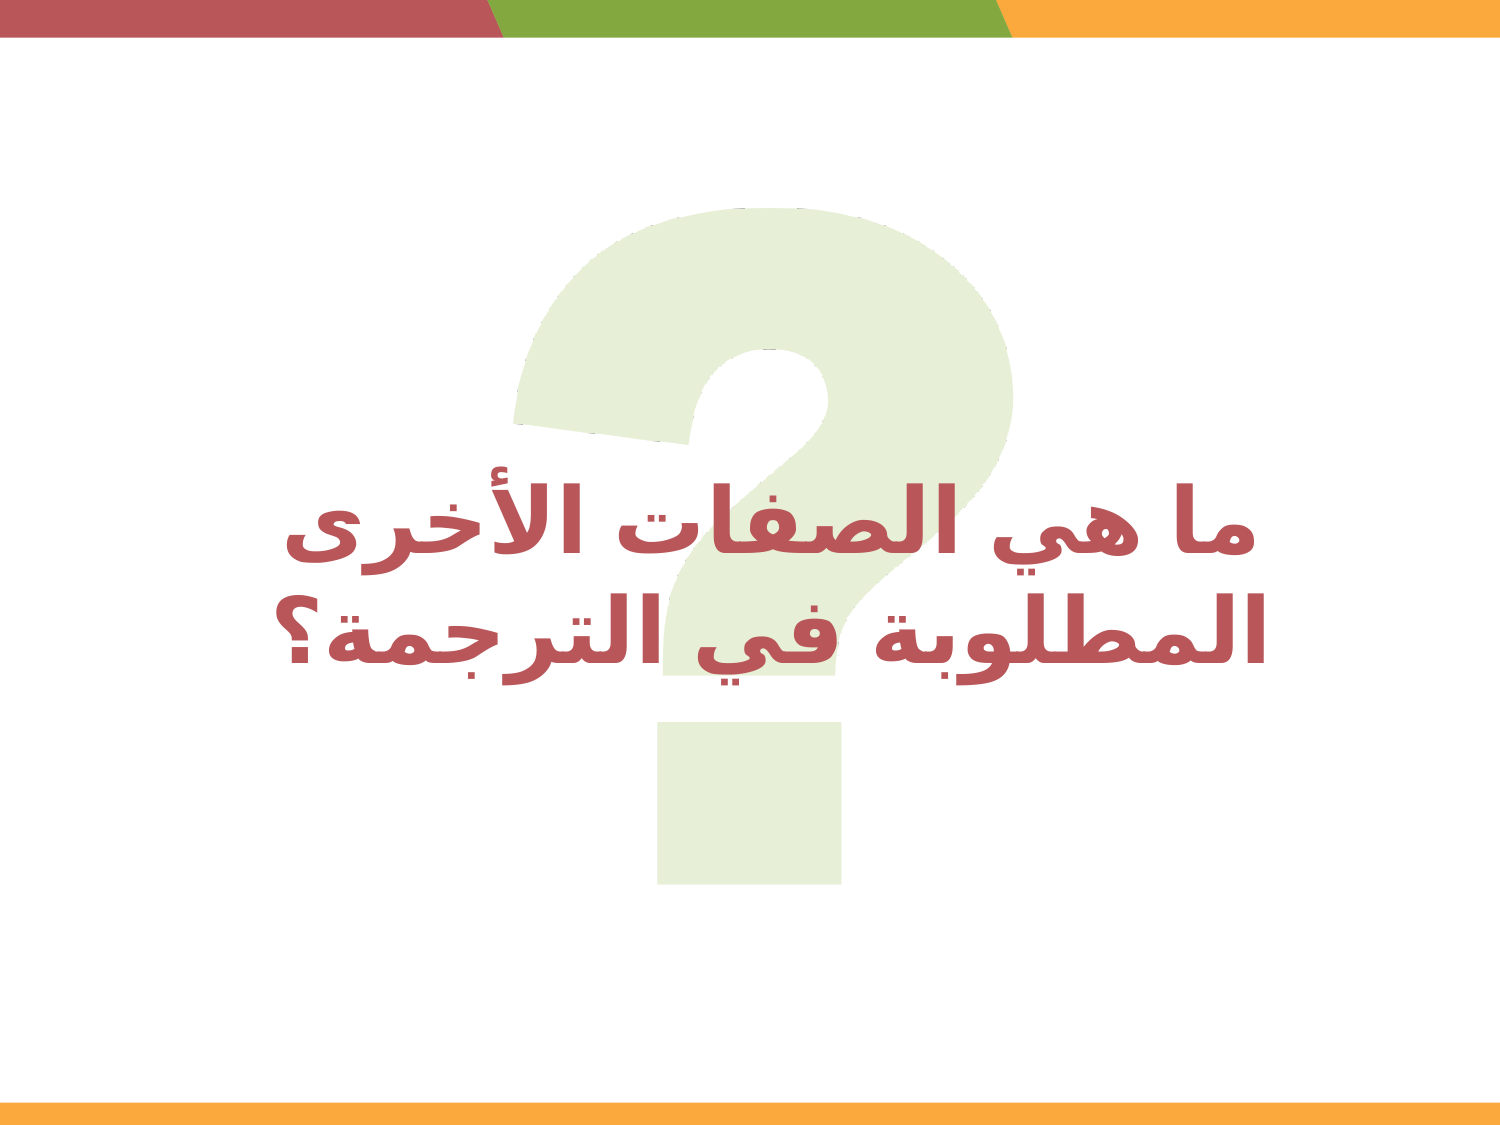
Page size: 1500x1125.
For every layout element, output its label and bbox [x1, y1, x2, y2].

list [0, 0, 1500, 1125]
